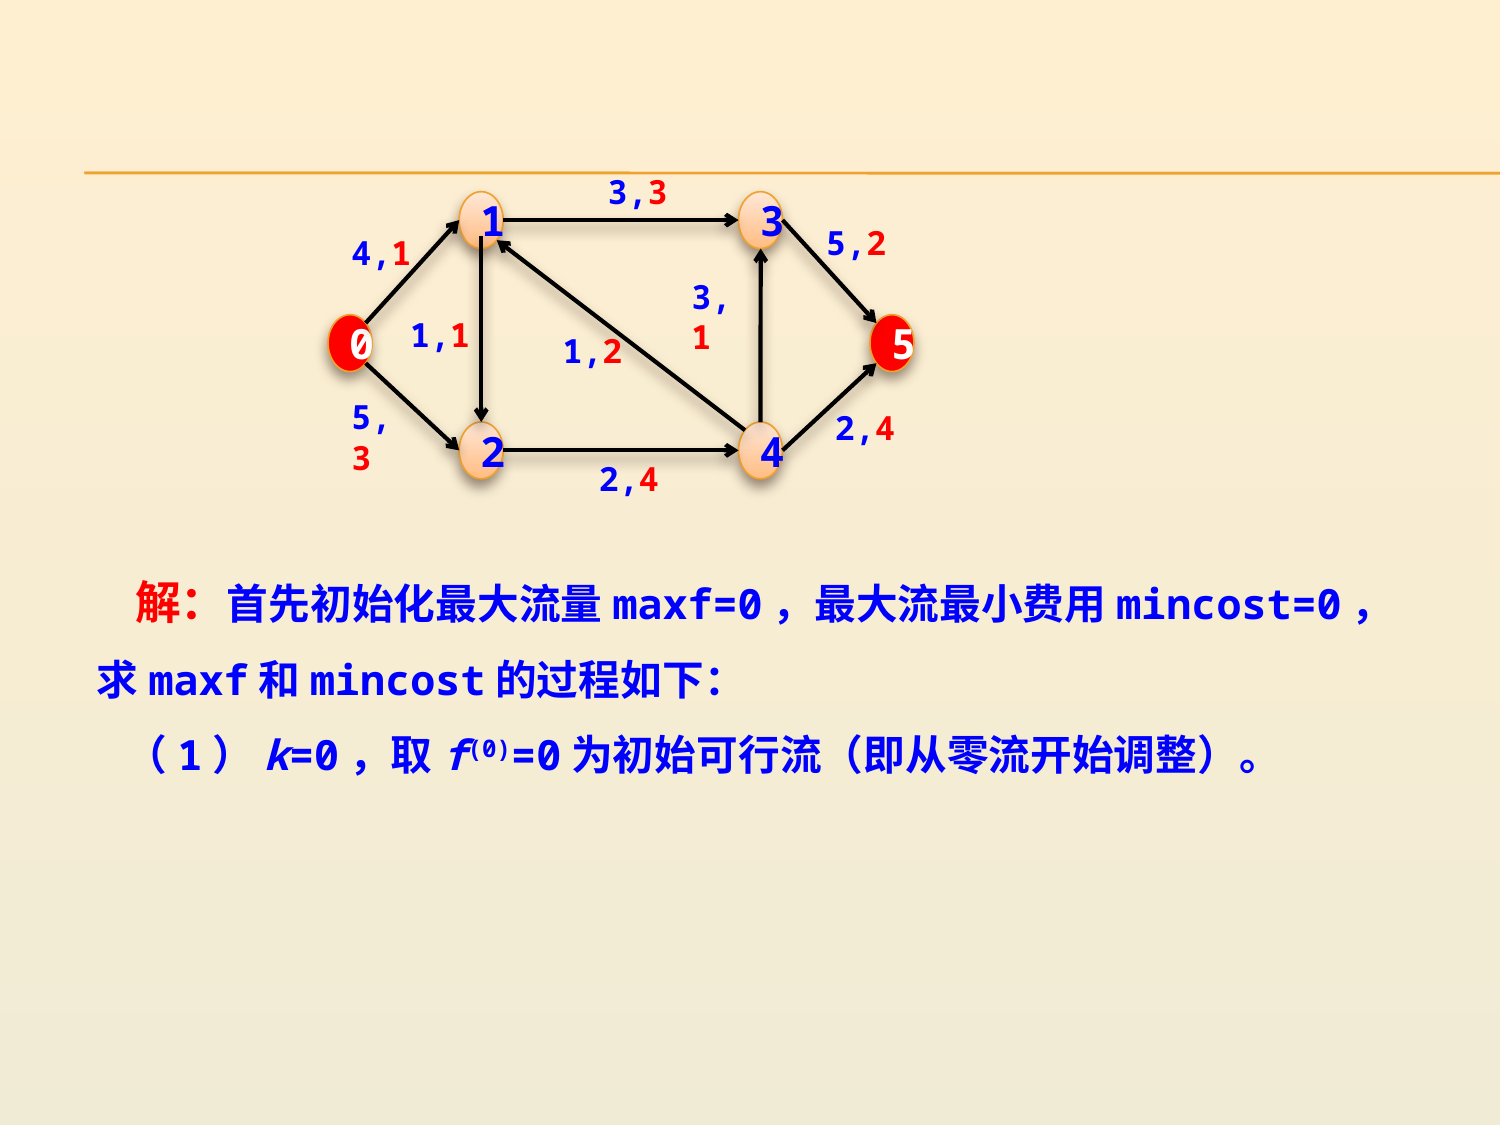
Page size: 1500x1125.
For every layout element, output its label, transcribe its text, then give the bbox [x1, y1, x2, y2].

text_box 解：首先初始化最大流量maxf=0，最大流最小费用mincost=0，求maxf和mincost的过程如下： （1）k=0，取f(0)=0为初始可行流（即从零流开始调整）。 [82, 538, 1441, 787]
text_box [327, 170, 915, 499]
